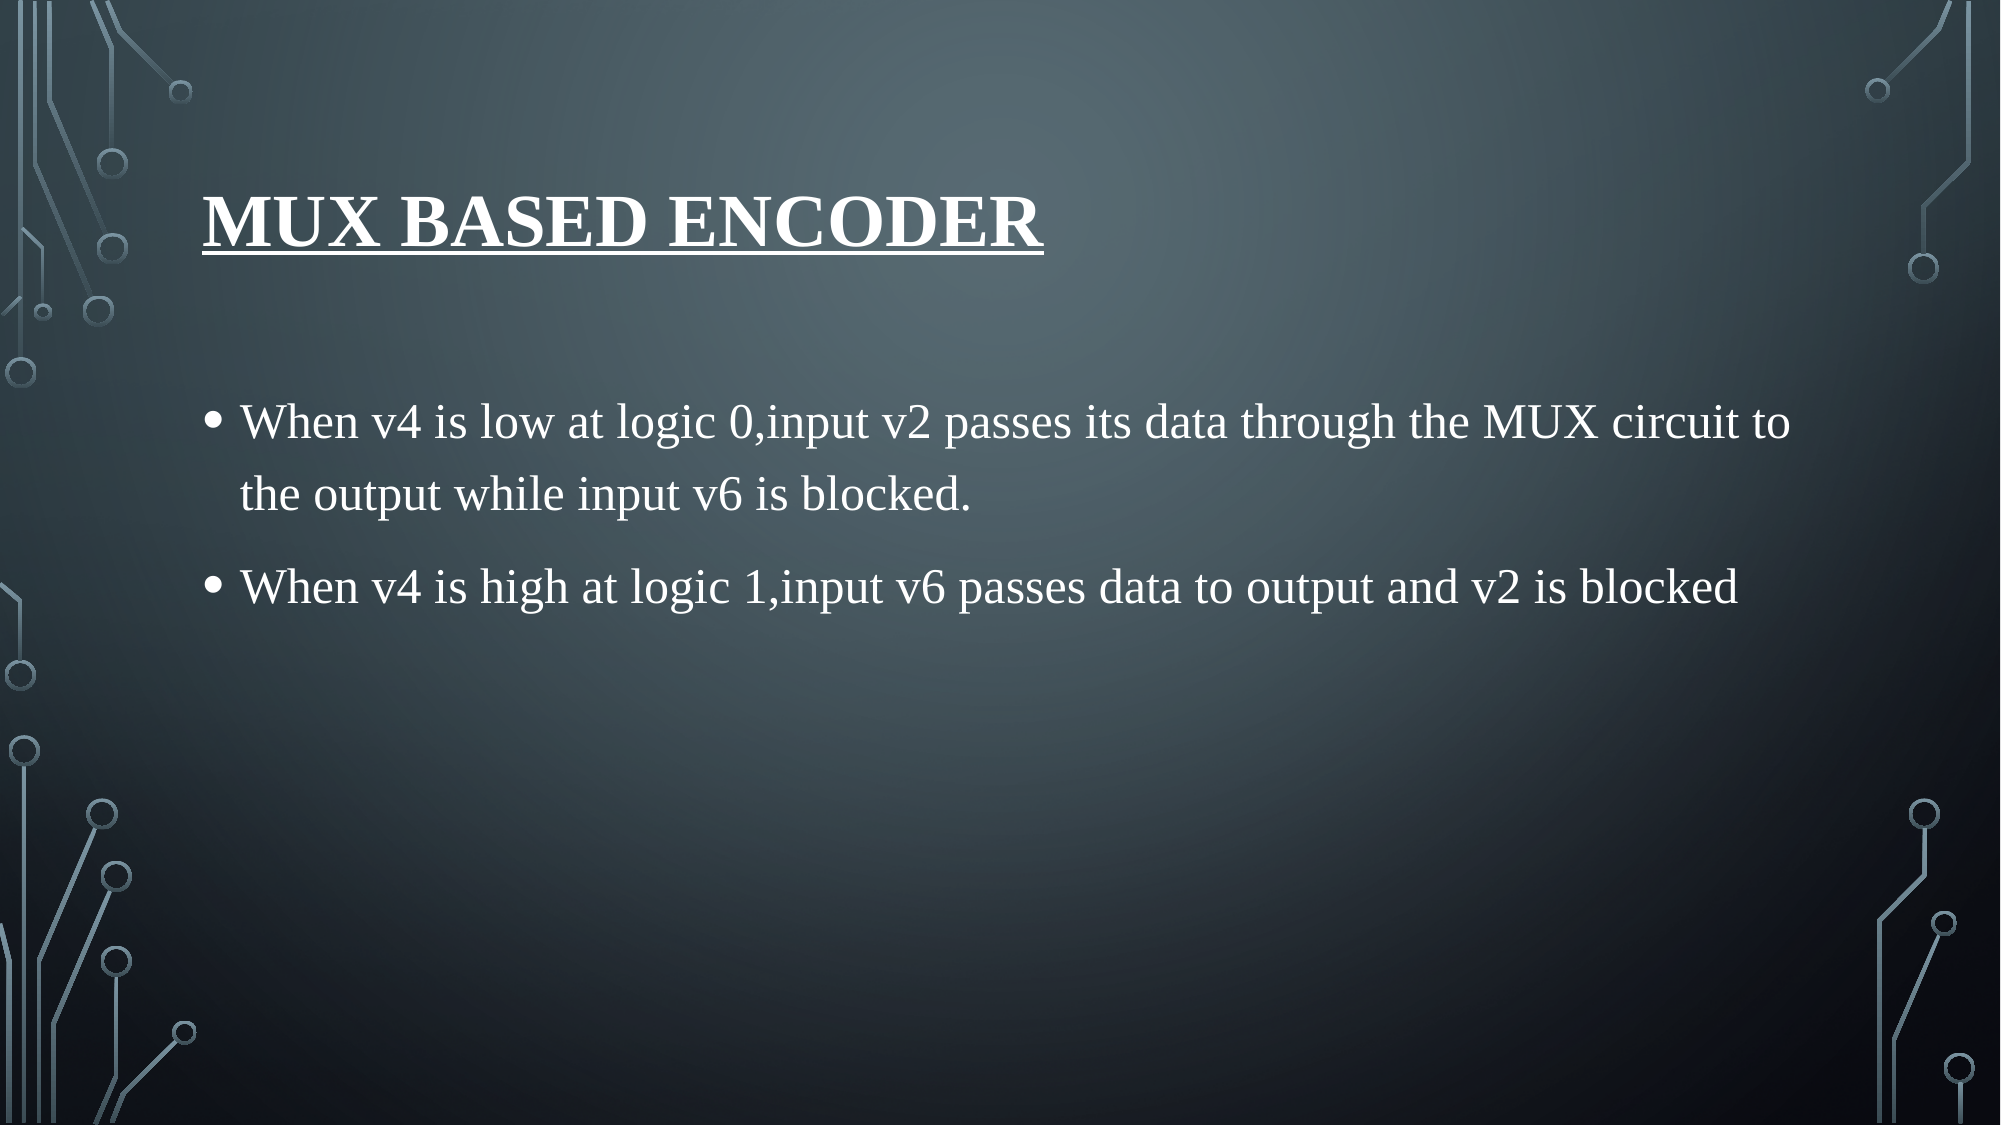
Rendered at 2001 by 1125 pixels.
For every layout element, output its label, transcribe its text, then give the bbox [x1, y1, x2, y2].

title Mux based encoder [187, 101, 1813, 344]
list When v4 is low at logic 0,input v2 passes its data through the MUX circuit to the output while input v6 is blocked. When v4 is high at logic 1,input v6 passes data to output and v2 is blocked [187, 369, 1813, 950]
